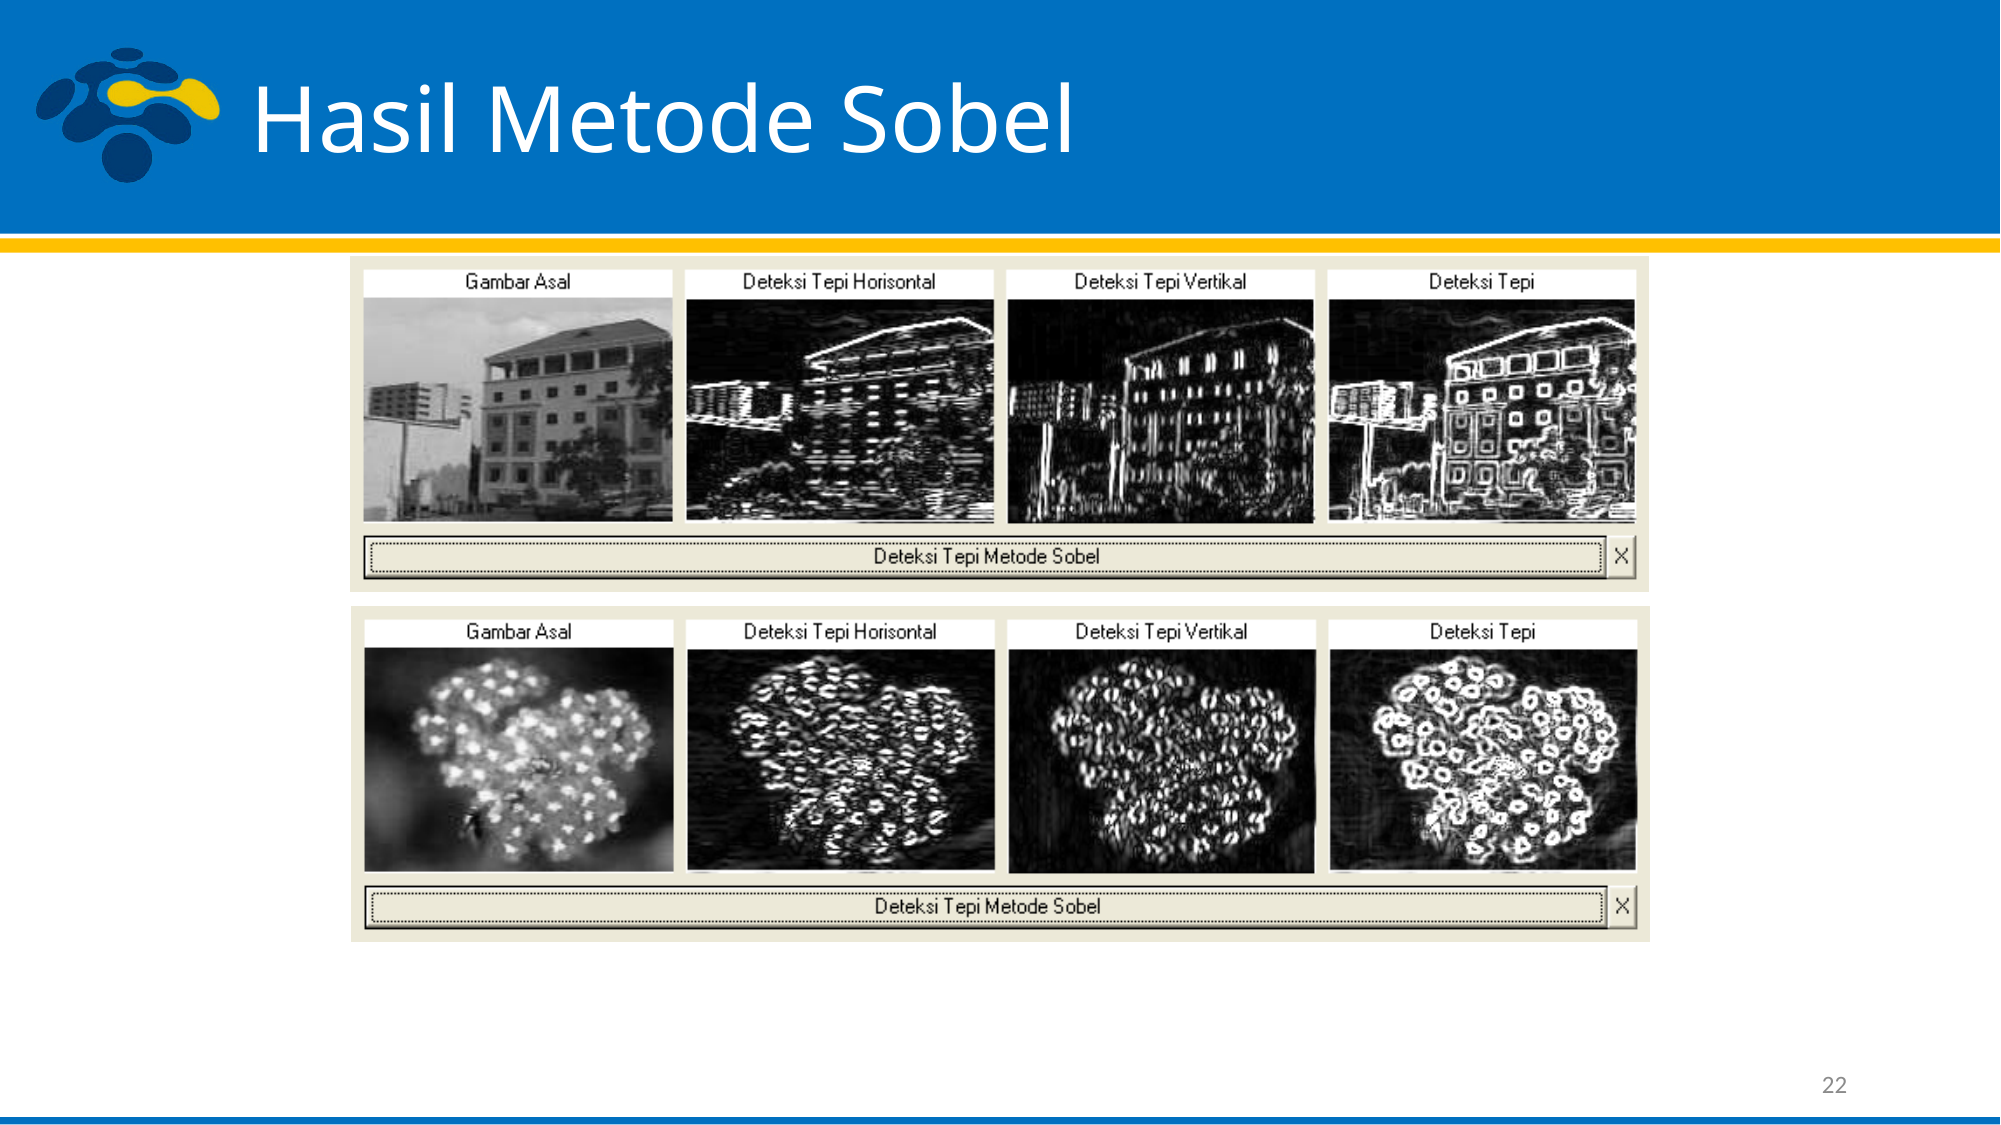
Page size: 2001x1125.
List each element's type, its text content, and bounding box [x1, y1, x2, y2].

slide_number 22 [1412, 1053, 1863, 1114]
picture [349, 256, 1649, 592]
picture [32, 42, 222, 187]
picture [351, 606, 1650, 942]
title Hasil Metode Sobel [235, 26, 1926, 219]
